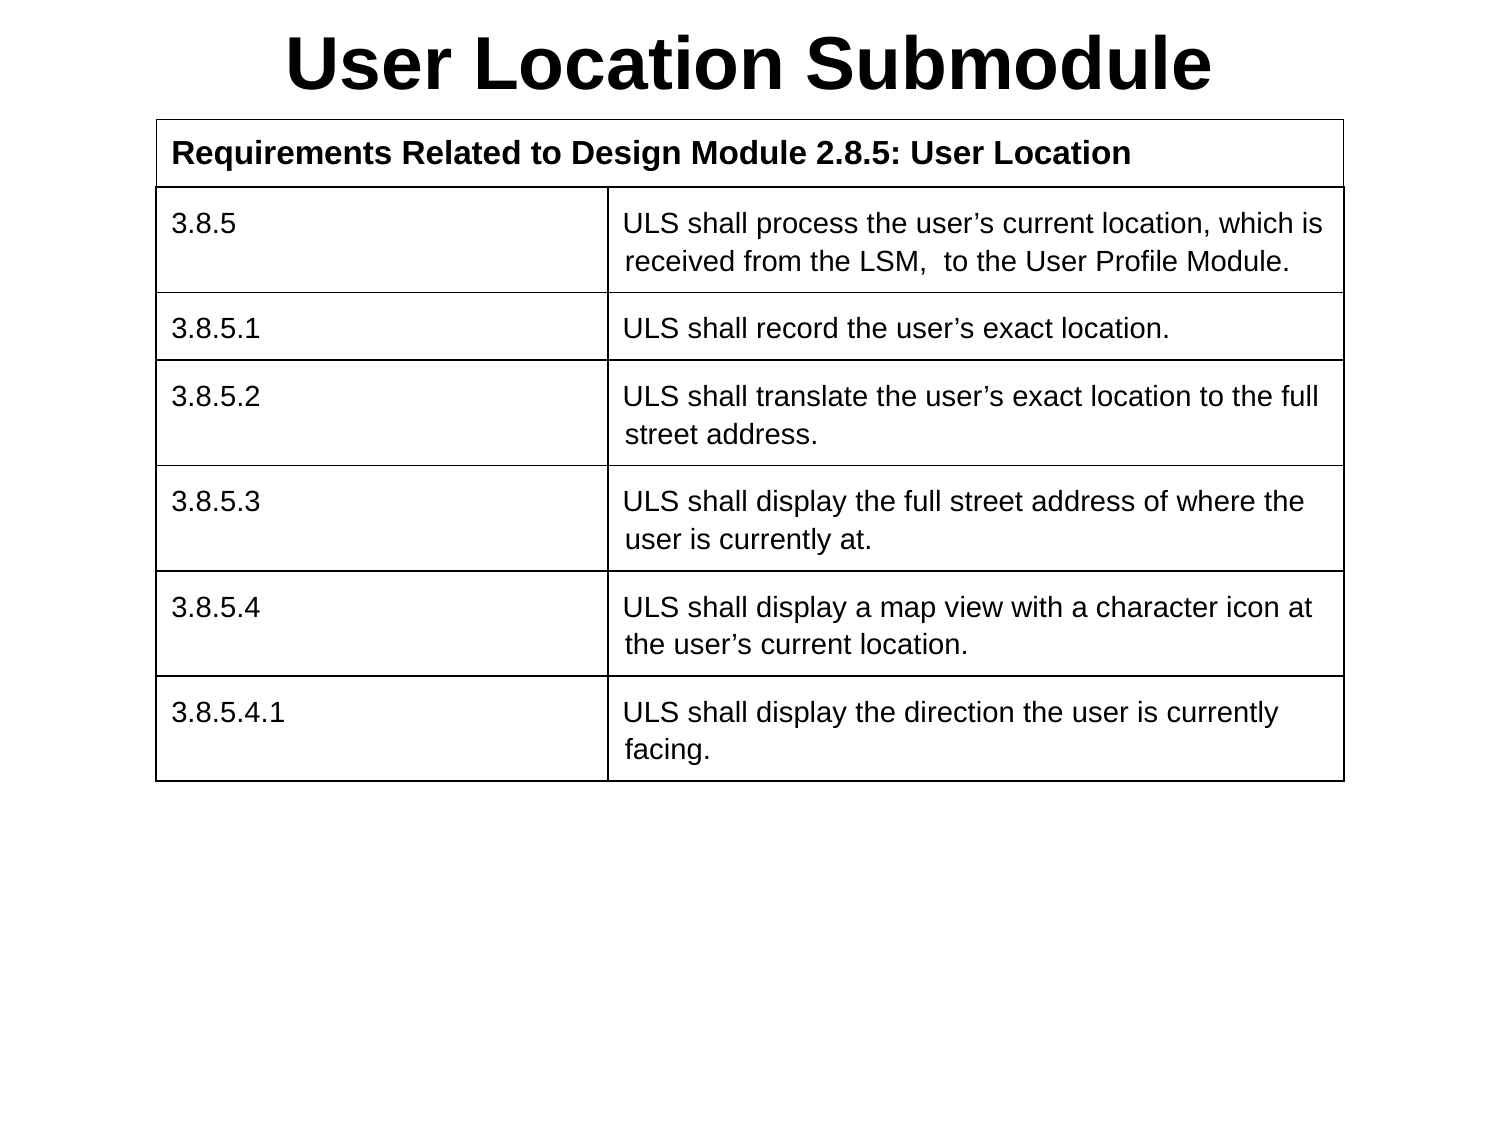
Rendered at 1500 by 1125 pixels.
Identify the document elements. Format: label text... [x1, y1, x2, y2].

table_cell 3.8.5.3 [157, 466, 607, 570]
table_cell 3.8.5.2 [157, 361, 607, 465]
table_cell ULS shall translate the user’s exact location to the full street address. [609, 361, 1343, 465]
table_header ULS shall process the user’s current location, which is received from the LSM, to the User Profile Module. [609, 188, 1343, 292]
table_cell ULS shall display the full street address of where the user is currently at. [609, 466, 1343, 570]
table_cell ULS shall display the direction the user is currently facing. [609, 677, 1343, 780]
title User Location Submodule [75, 0, 1425, 120]
table_header 3.8.5 [157, 188, 607, 292]
table_cell 3.8.5.4.1 [157, 677, 607, 780]
table_cell 3.8.5.1 [157, 293, 607, 359]
table_cell ULS shall record the user’s exact location. [609, 293, 1343, 359]
table_cell ULS shall display a map view with a character icon at the user’s current location. [609, 572, 1343, 675]
table_header Requirements Related to Design Module 2.8.5: User Location [157, 120, 1343, 186]
table_cell 3.8.5.4 [157, 572, 607, 675]
